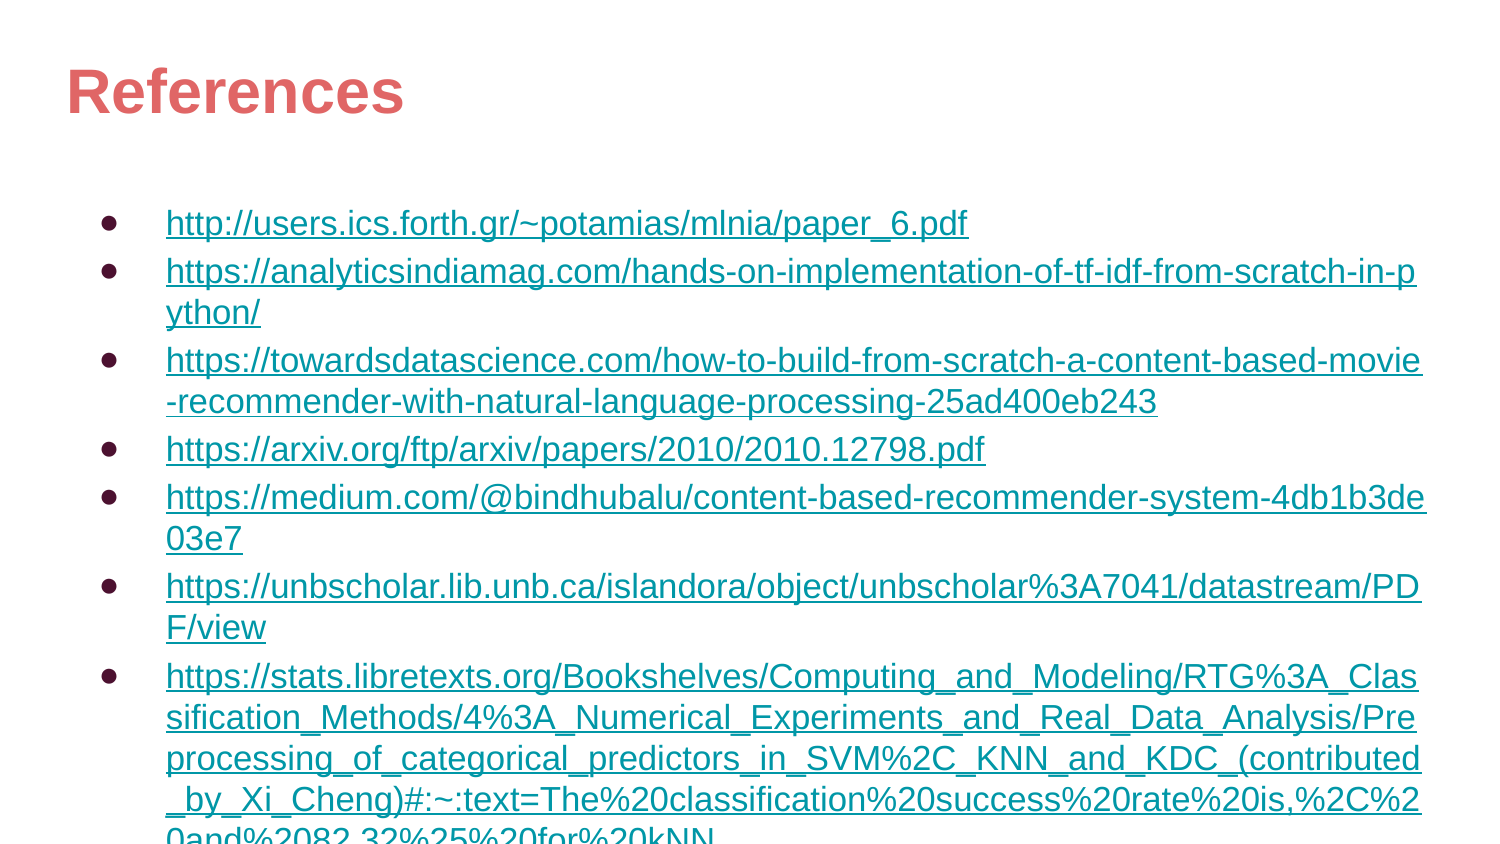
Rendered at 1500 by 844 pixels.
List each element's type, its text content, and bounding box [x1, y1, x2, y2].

title References [51, 35, 1449, 130]
list http://users.ics.forth.gr/~potamias/mlnia/paper_6.pdf https://analyticsindiamag.com/hands-on-implementation-of-tf-idf-from-scratch-in-python/ https://towardsdatascience.com/how-to-build-from-scratch-a-content-based-movie-recommender-with-natural-language-processing-25ad400eb243 https://arxiv.org/ftp/arxiv/papers/2010/2010.12798.pdf https://medium.com/@bindhubalu/content-based-recommender-system-4db1b3de03e7 https://unbscholar.lib.unb.ca/islandora/object/unbscholar%3A7041/datastream/PDF/view https://stats.libretexts.org/Bookshelves/Computing_and_Modeling/RTG%3A_Classification_Methods/4%3A_Numerical_Experiments_and_Real_Data_Analysis/Preprocessing_of_categorical_predictors_in_SVM%2C_KNN_and_KDC_(contributed_by_Xi_Cheng)#:~:text=The%20classification%20success%20rate%20is,%2C%20and%2082.32%25%20for%20kNN https://towardsdatascience.com/understanding-feature-engineering-part-2-categorical-data-f54324193e63 https://en.wikipedia.org/wiki/Curse_of_dimensionality https://medium.com/machine-learning-101/chapter-2-svm-support-vector-machine-theory-f0812effc72#:~:text=Gamma%20and%20Margin.-,Kernel,where%20the%20kernel%20plays%20role.&text=This%20is%20an%20equation%20that,support%20vectors%20in%20training%20data https://towardsdatascience.com/a-guide-to-svm-parameter-tuning-8bfe6b8a452c [51, 179, 1449, 740]
